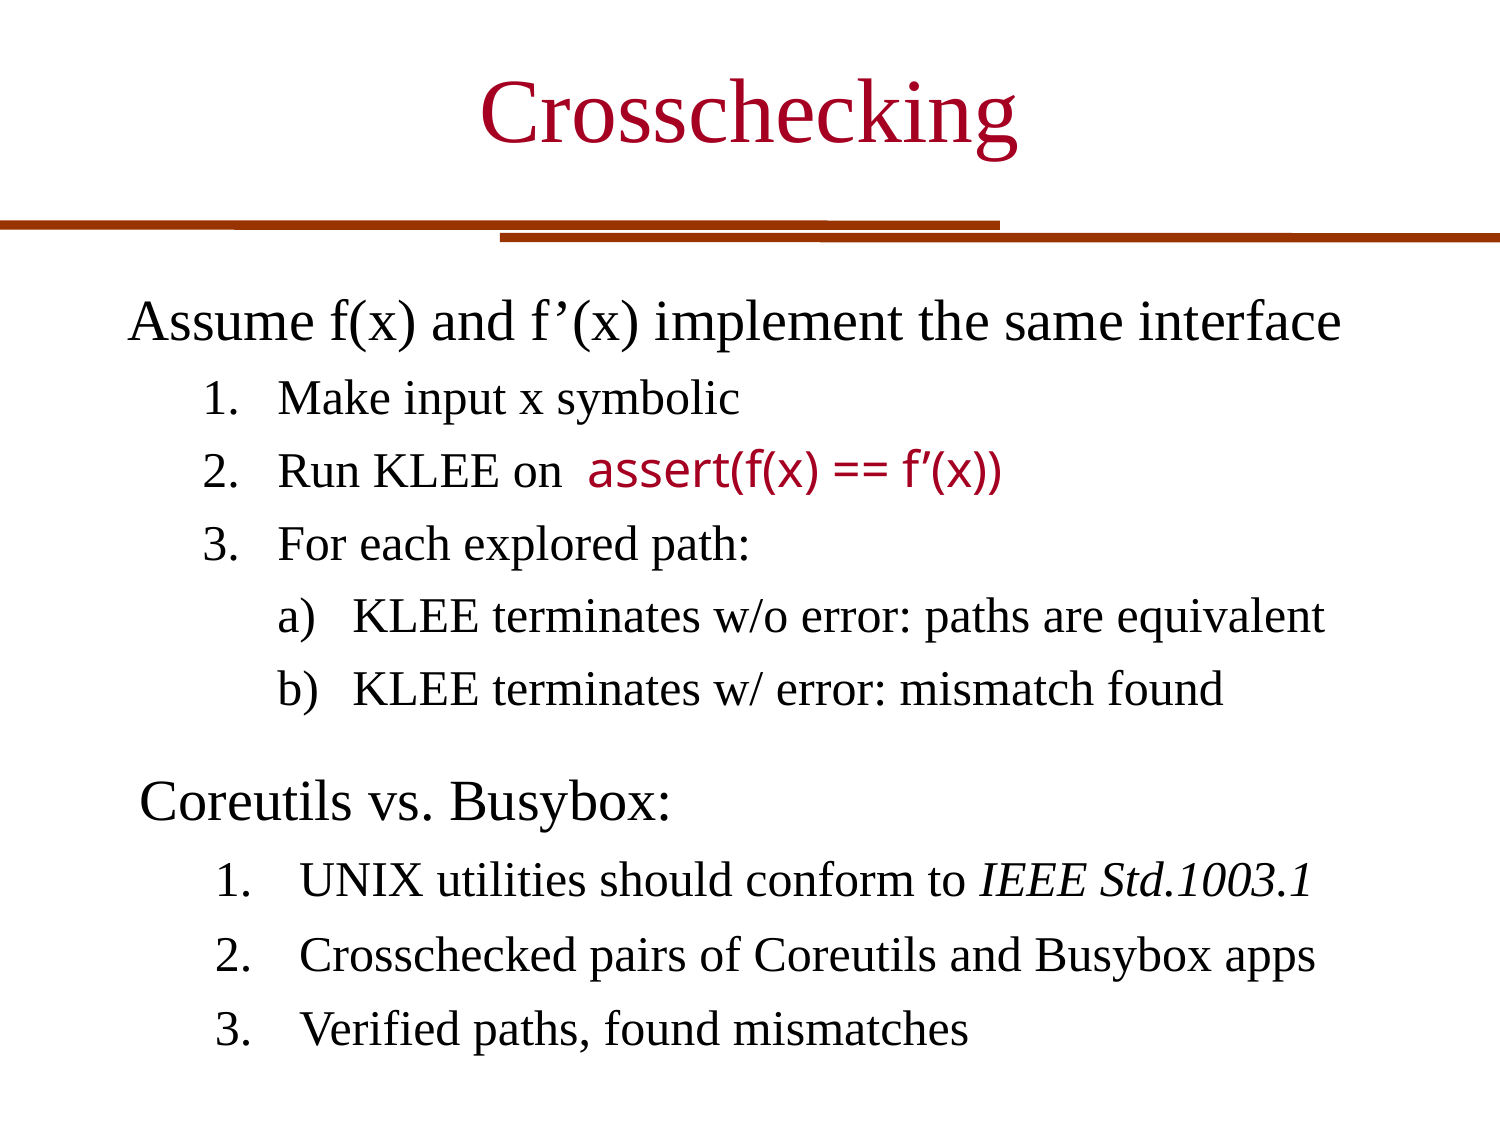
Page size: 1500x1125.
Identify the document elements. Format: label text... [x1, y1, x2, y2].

text_box Coreutils vs. Busybox: UNIX utilities should conform to IEEE Std.1003.1 Crosschecked pairs of Coreutils and Busybox apps Verified paths, found mismatches [124, 737, 1413, 1063]
text_box Crosschecking [87, 12, 1413, 200]
text_box Assume f(x) and f’(x) implement the same interface Make input x symbolic Run KLEE on assert(f(x) == f’(x)) For each explored path: KLEE terminates w/o error: paths are equivalent KLEE terminates w/ error: mismatch found [112, 275, 1400, 750]
